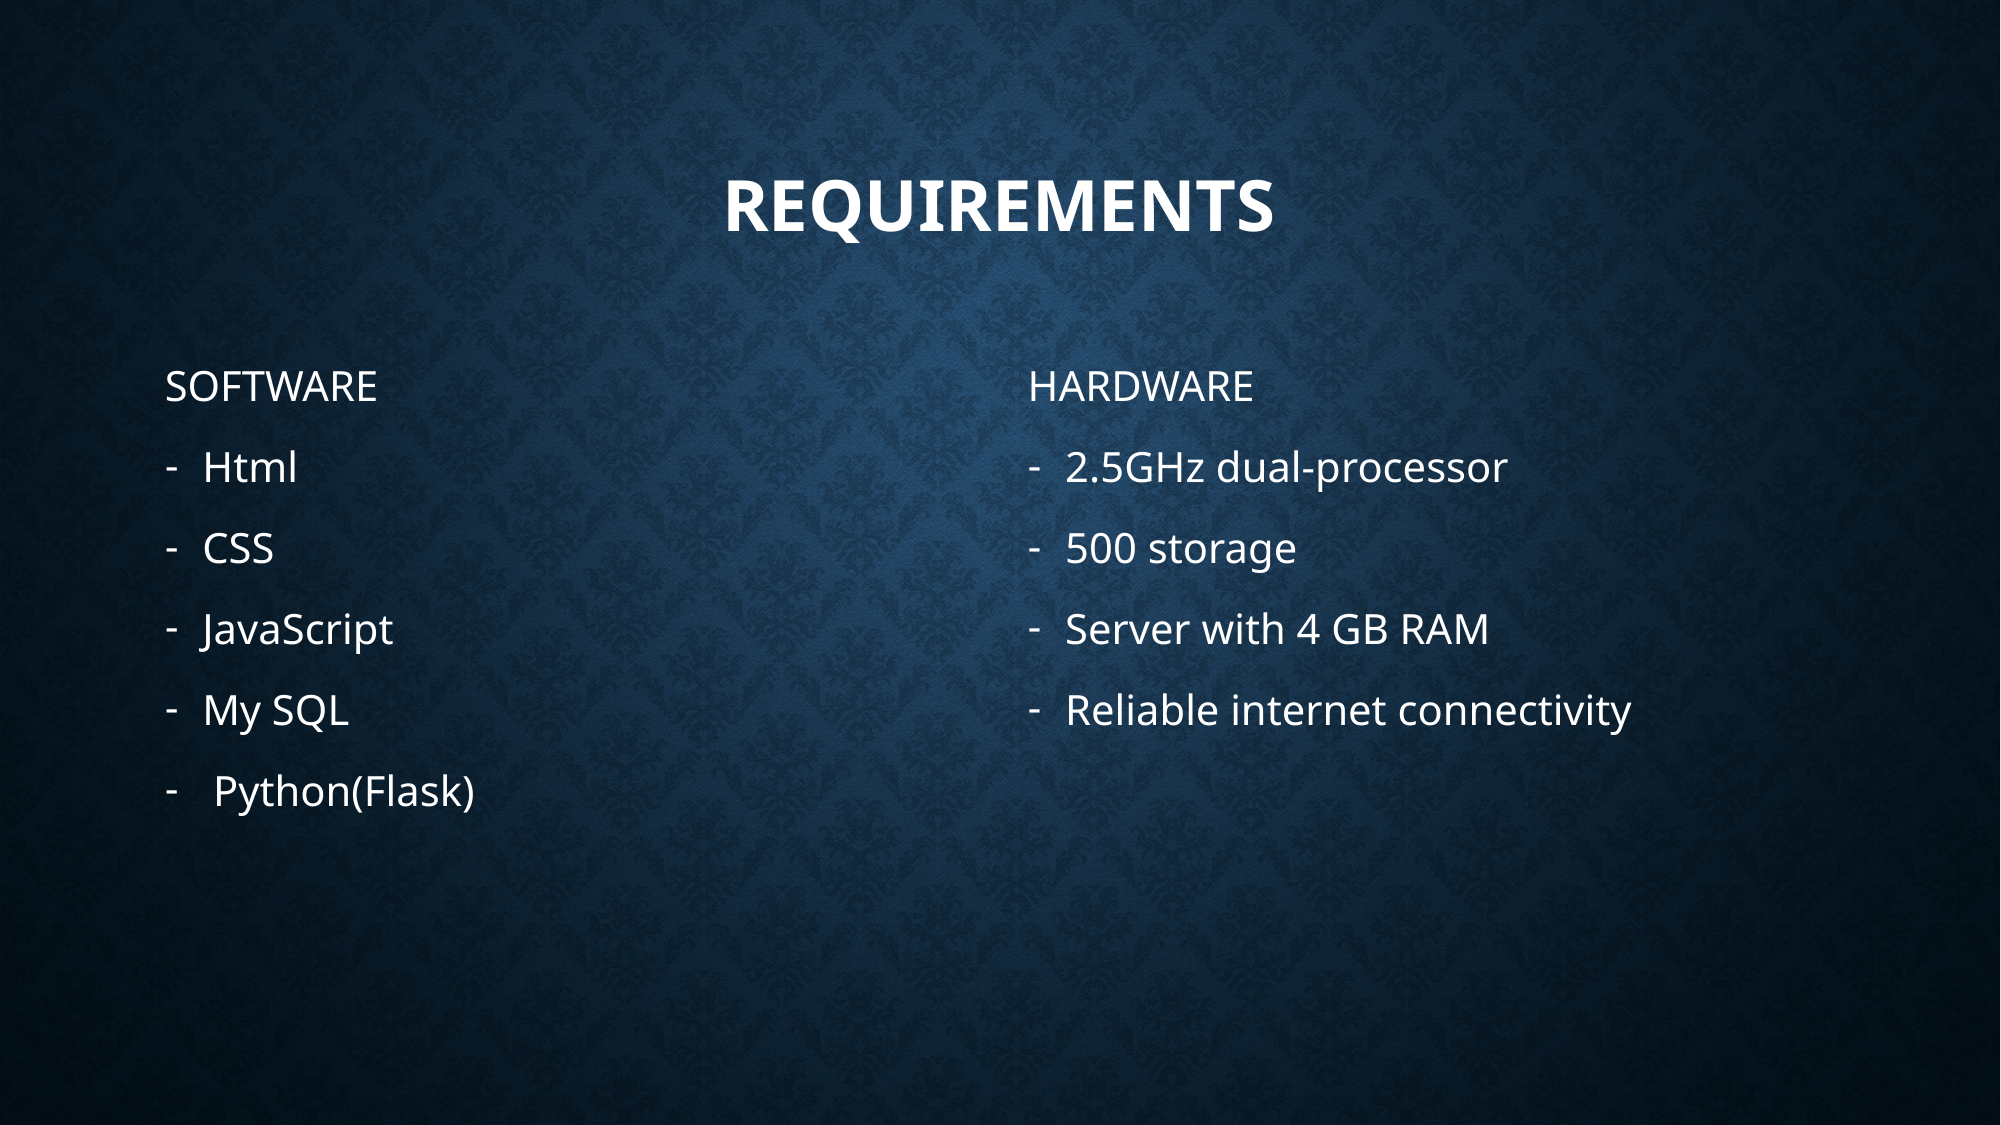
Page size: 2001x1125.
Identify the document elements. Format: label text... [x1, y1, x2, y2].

title REQUIREMENTS [149, 99, 1849, 318]
list HARDWARE 2.5GHz dual-processor 500 storage Server with 4 GB RAM Reliable internet connectivity [1012, 342, 1849, 950]
list SOFTWARE Html CSS JavaScript My SQL Python(Flask) [149, 342, 988, 950]
